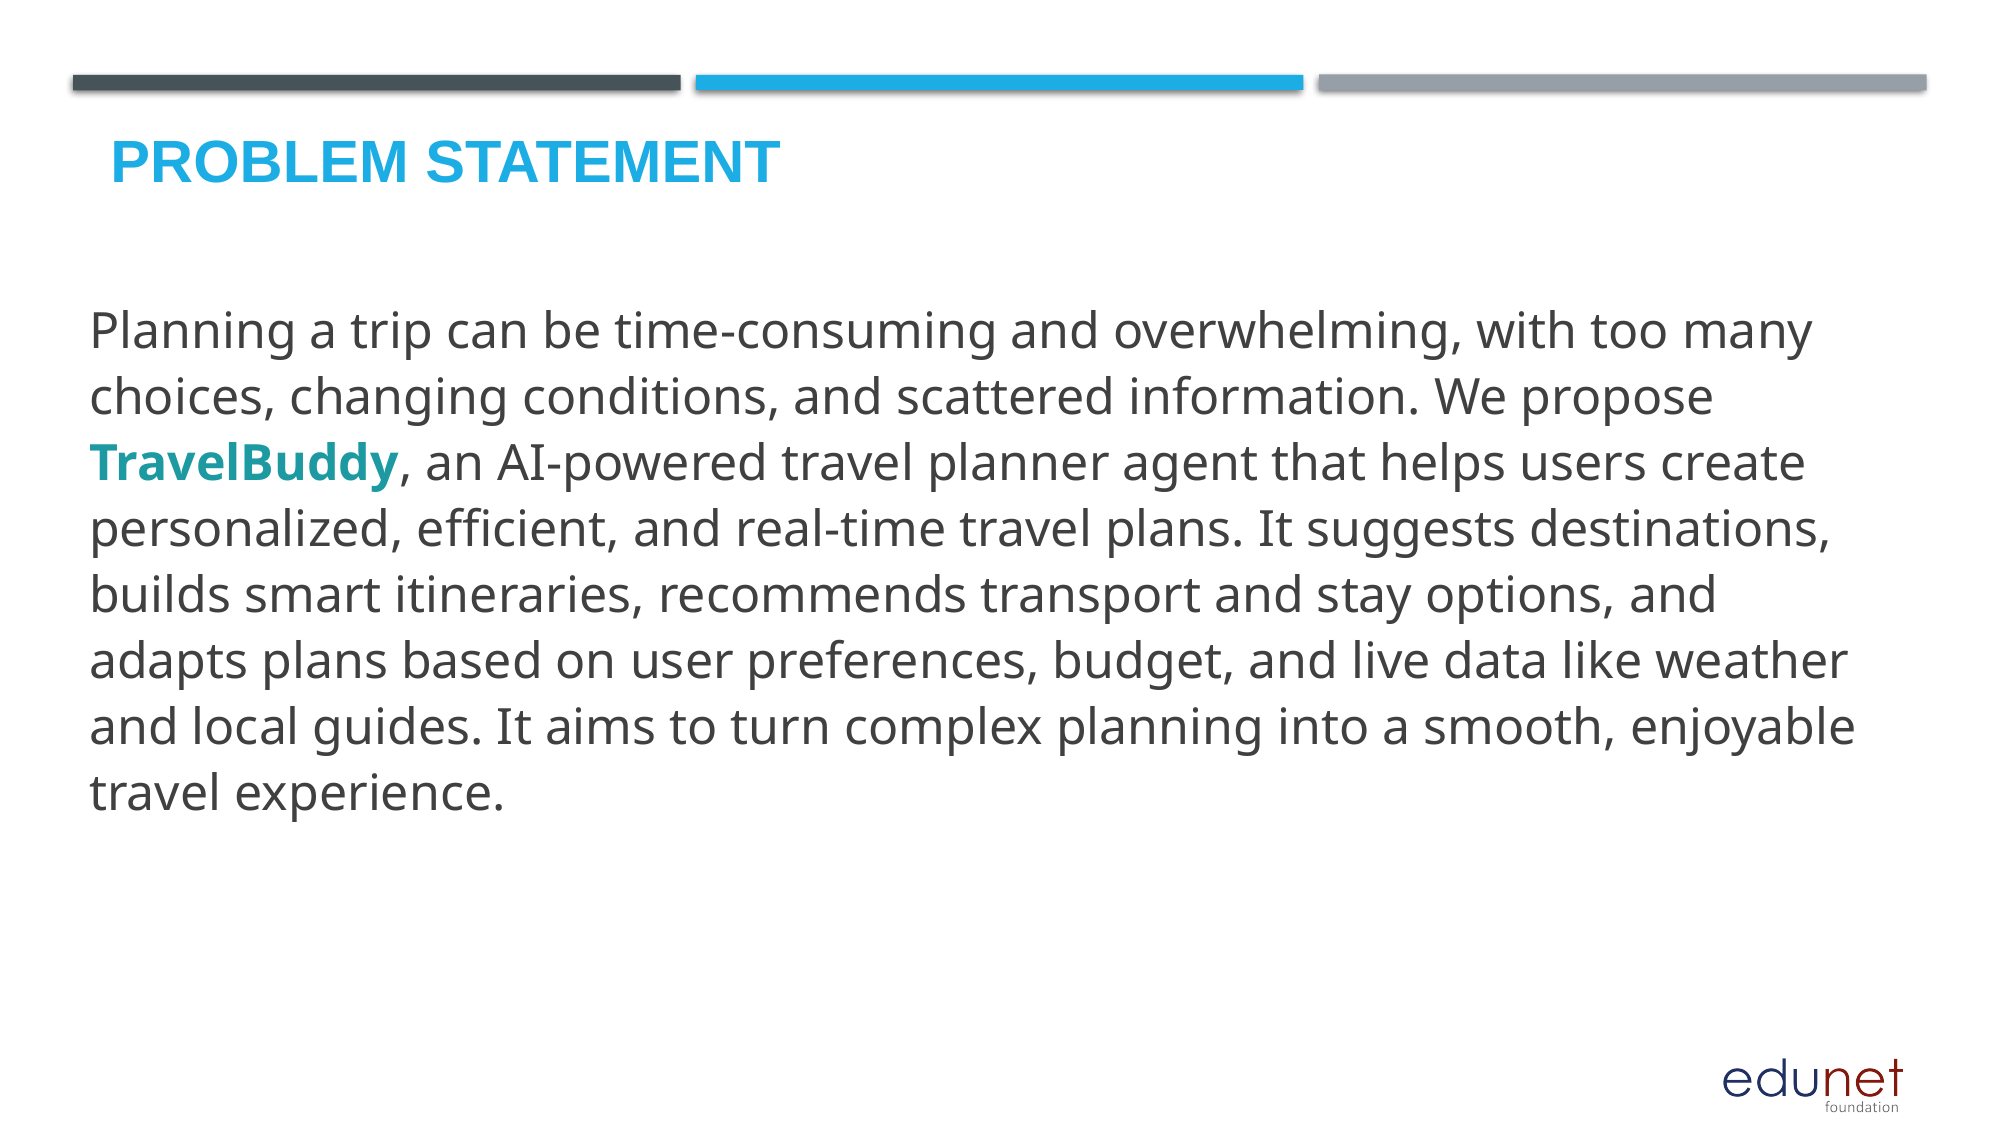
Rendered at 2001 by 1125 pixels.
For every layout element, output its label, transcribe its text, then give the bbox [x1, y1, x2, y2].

list Planning a trip can be time-consuming and overwhelming, with too many choices, changing conditions, and scattered information. We propose TravelBuddy, an AI-powered travel planner agent that helps users create personalized, efficient, and real-time travel plans. It suggests destinations, builds smart itineraries, recommends transport and stay options, and adapts plans based on user preferences, budget, and live data like weather and local guides. It aims to turn complex planning into a smooth, enjoyable travel experience. [74, 203, 1884, 970]
title Problem Statement [95, 115, 1905, 203]
picture [1719, 1056, 1905, 1116]
